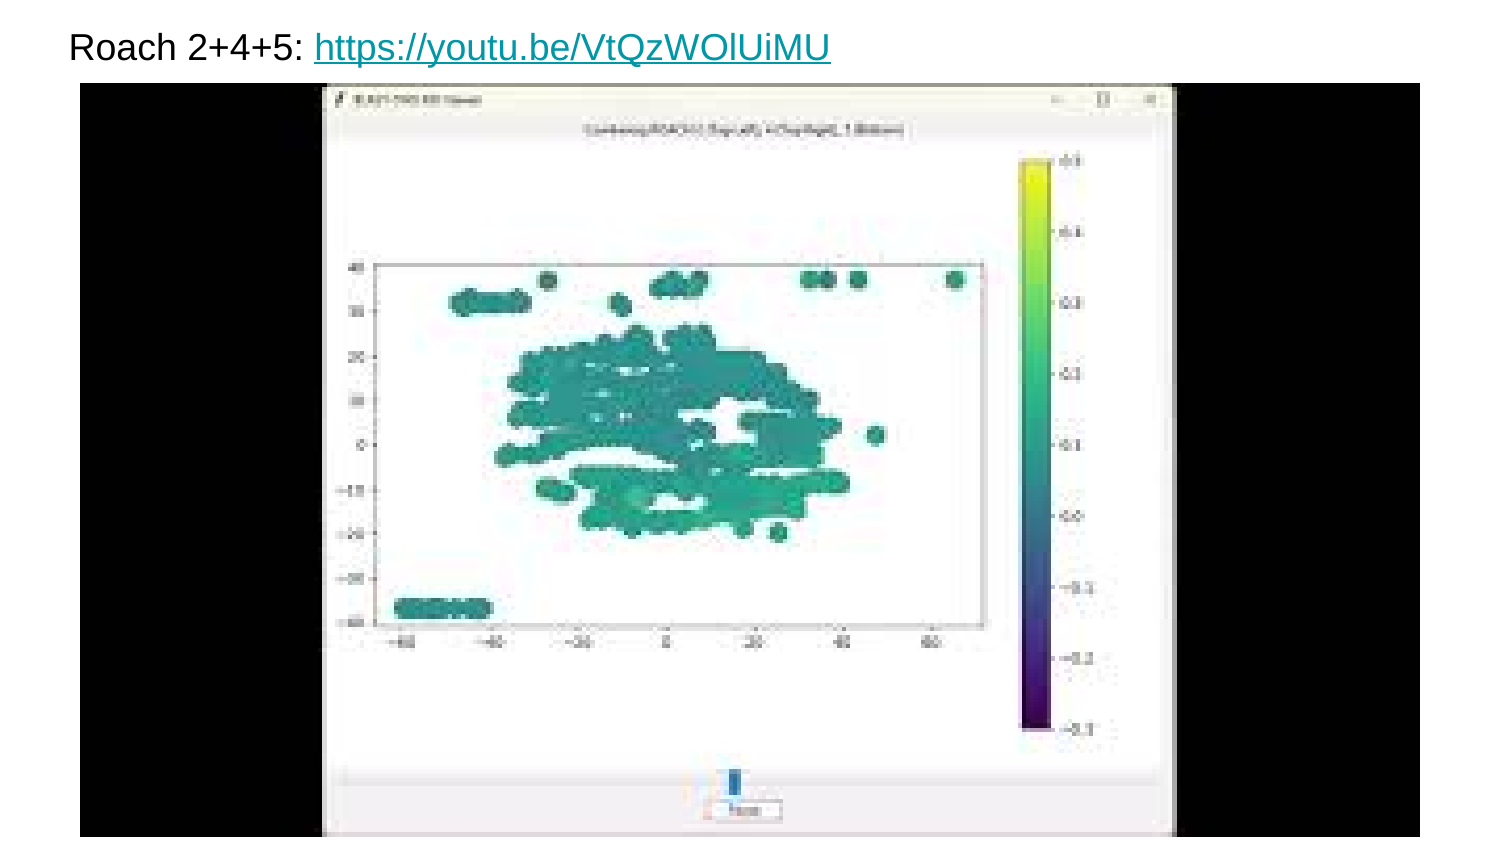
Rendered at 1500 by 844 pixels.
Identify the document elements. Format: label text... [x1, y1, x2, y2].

text_box Roach 2+4+5: https://youtu.be/VtQzWOlUiMU [53, 7, 969, 83]
picture [79, 83, 1420, 838]
